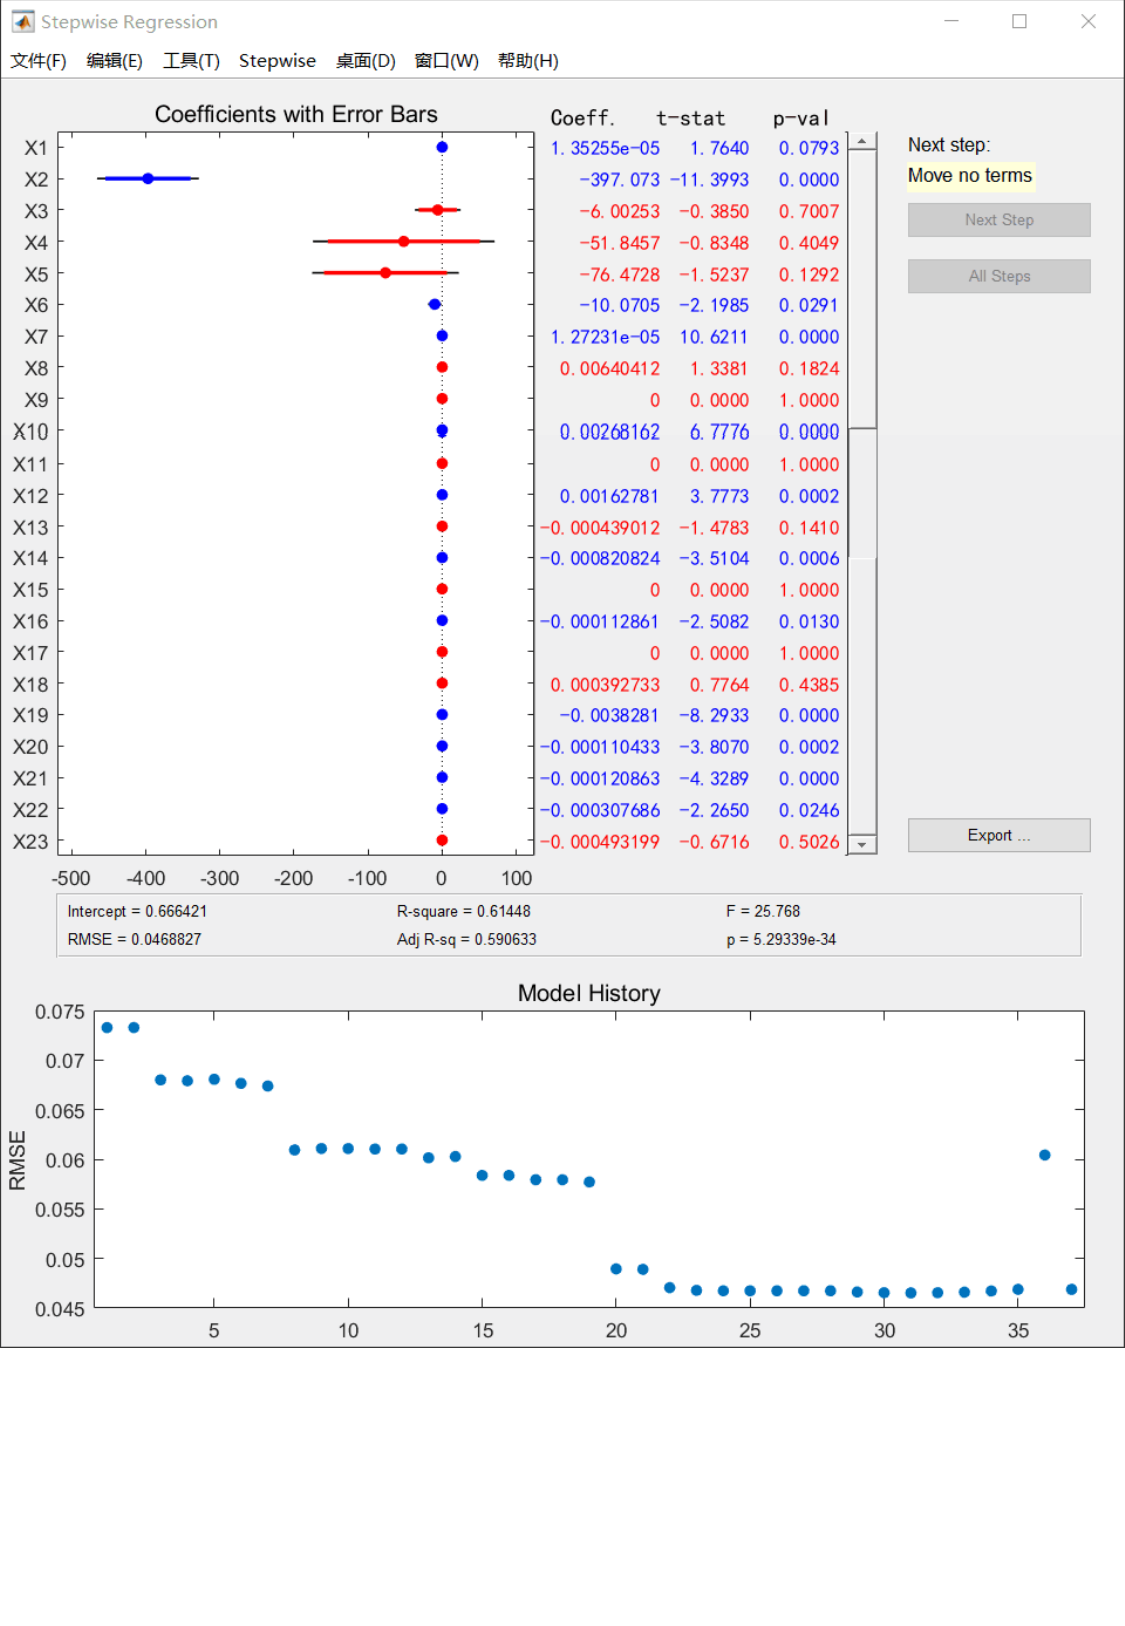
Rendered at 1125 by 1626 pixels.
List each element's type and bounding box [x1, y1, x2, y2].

text_box [0, 0, 1125, 1349]
